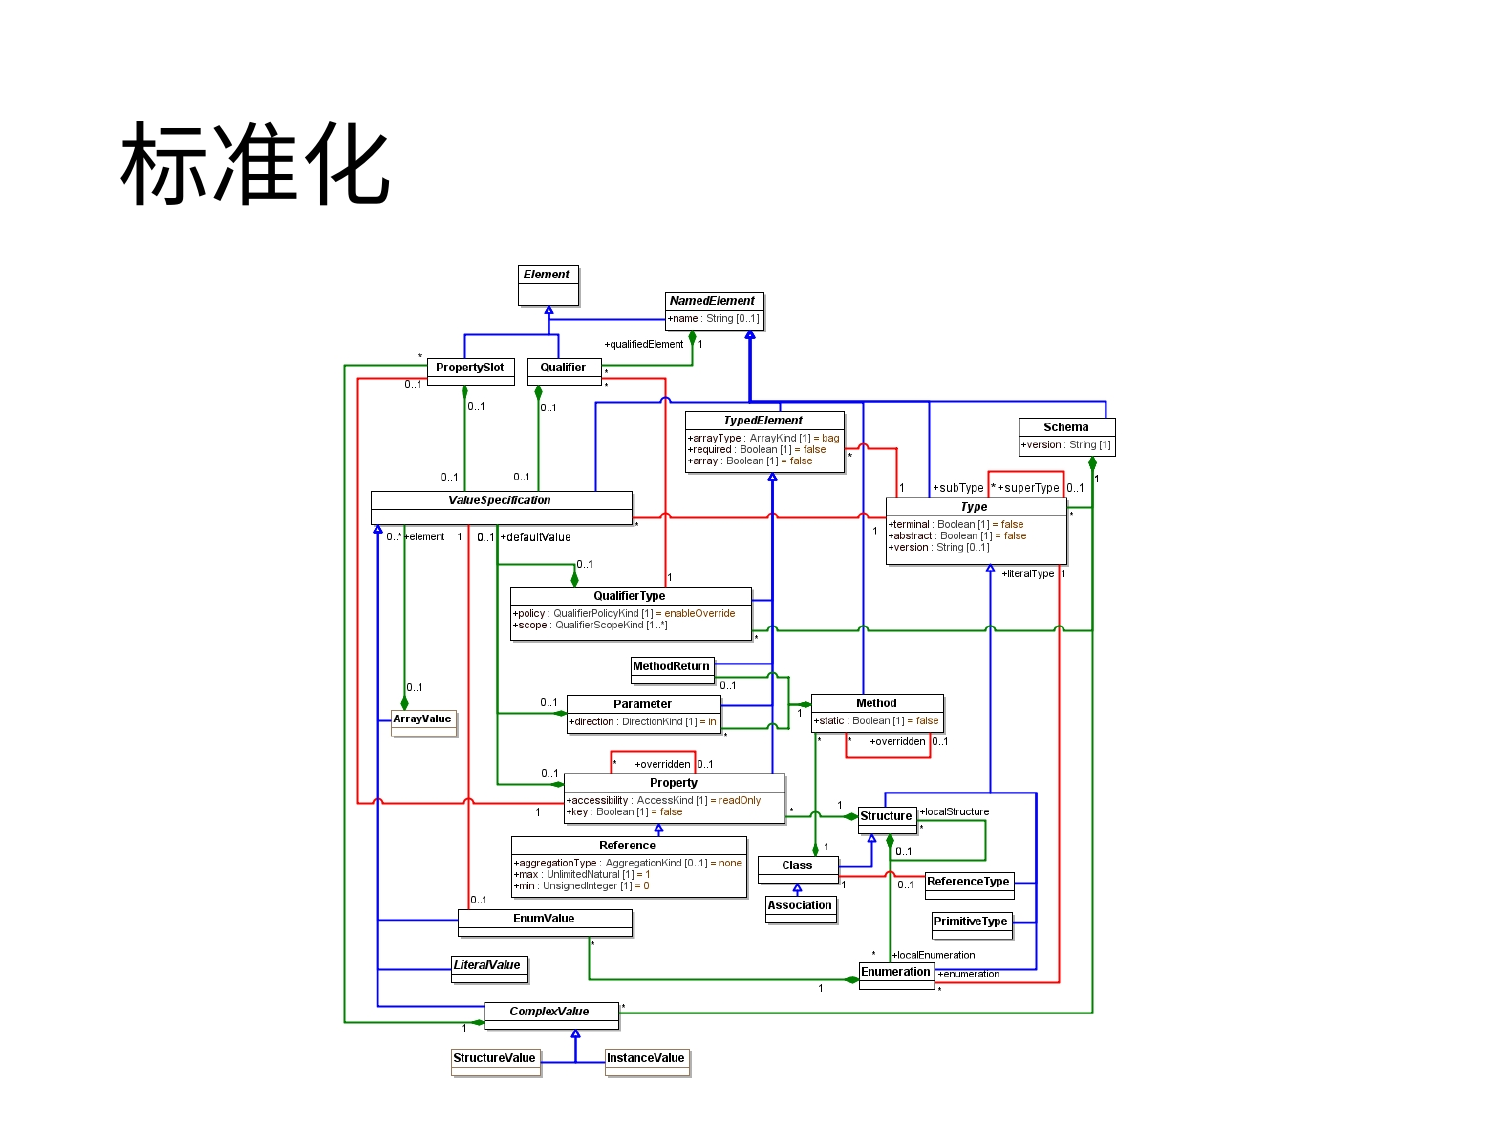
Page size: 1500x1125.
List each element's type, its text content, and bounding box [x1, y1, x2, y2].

picture [334, 258, 1126, 1086]
title 标准化 [103, 59, 1397, 278]
